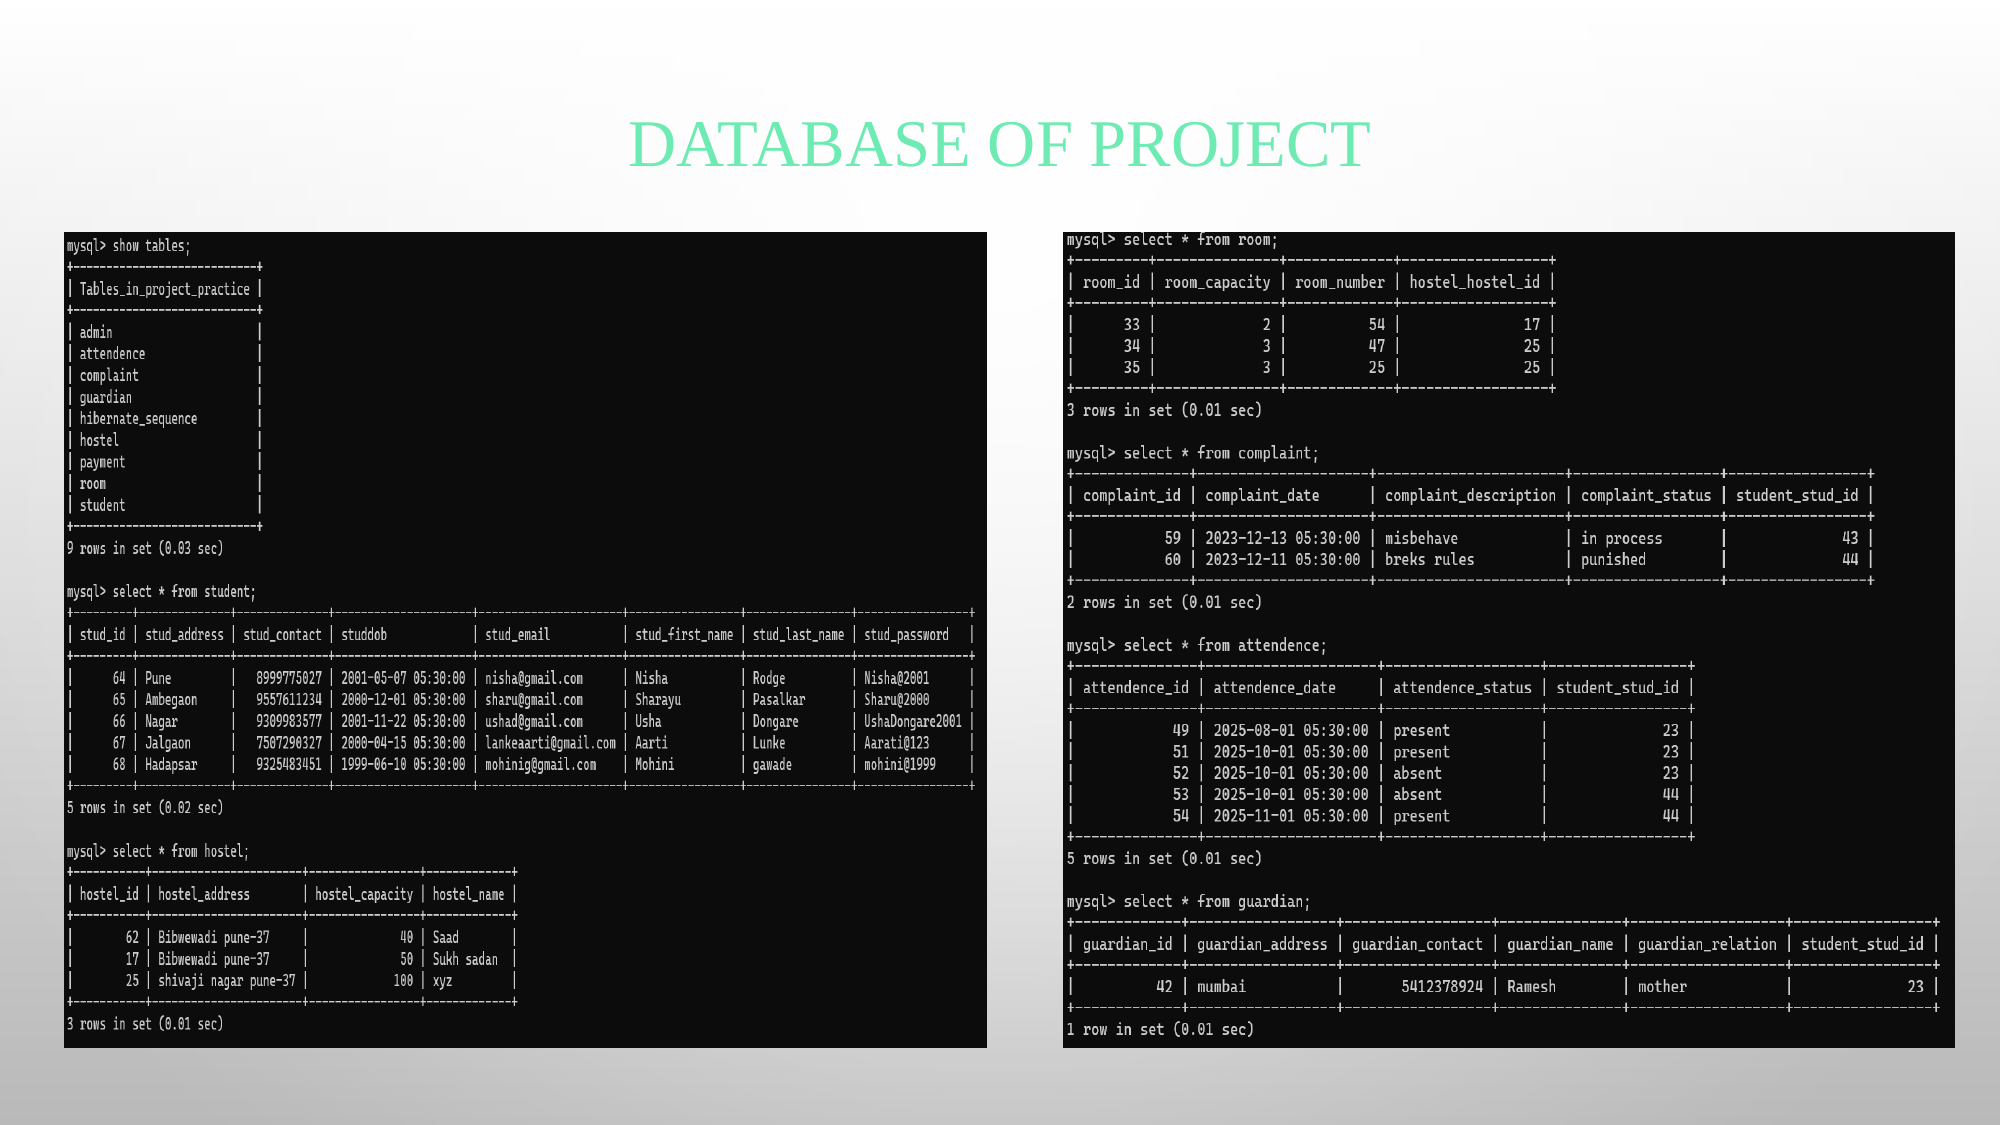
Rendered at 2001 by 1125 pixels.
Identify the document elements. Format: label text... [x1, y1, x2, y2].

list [64, 232, 987, 1048]
picture [0, 0, 2000, 1125]
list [1063, 232, 1955, 1048]
title database of project [149, 101, 1851, 189]
